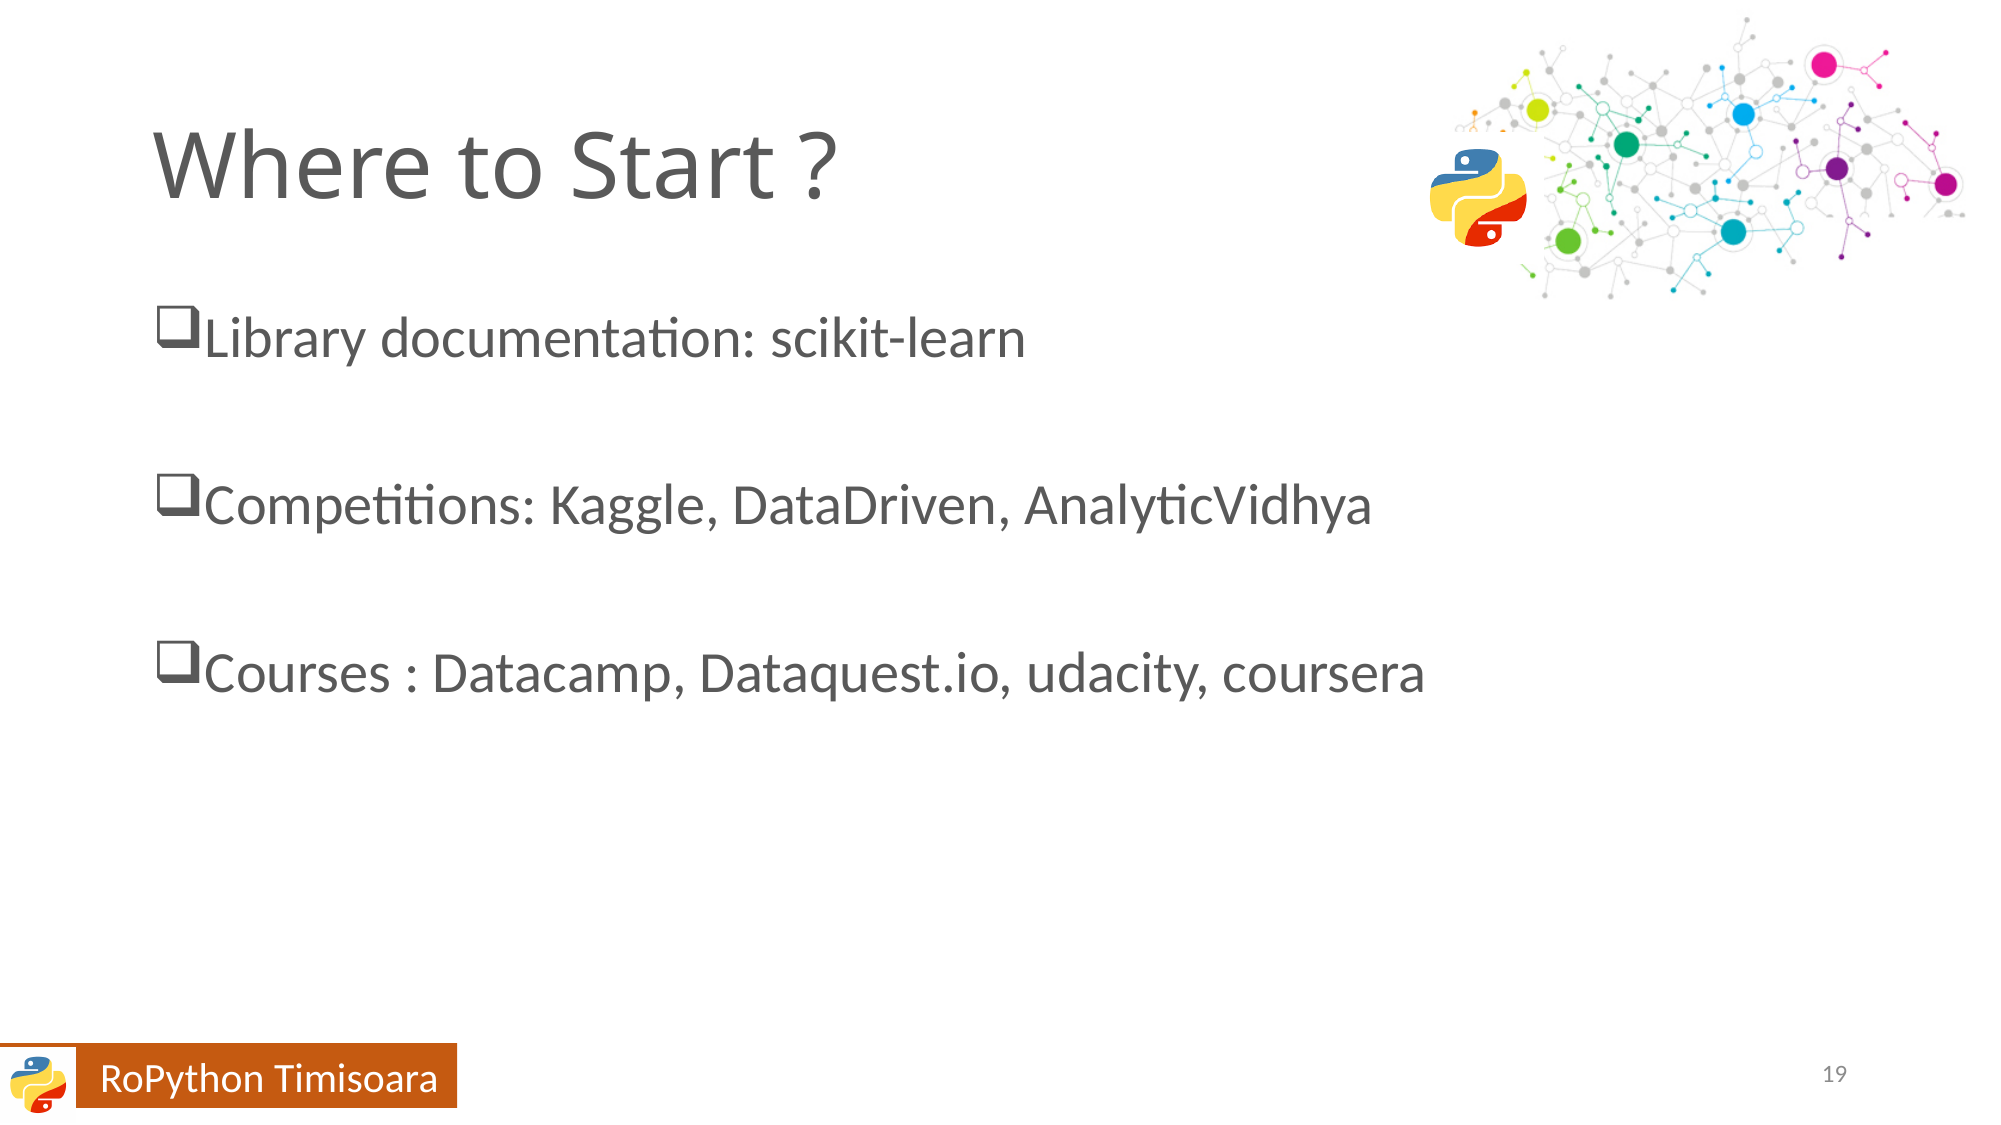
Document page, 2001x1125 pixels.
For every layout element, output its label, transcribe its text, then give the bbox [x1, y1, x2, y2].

list Library documentation: scikit-learn Competitions: Kaggle, DataDriven, AnalyticVidhya Courses : Datacamp, Dataquest.io, udacity, coursera [137, 299, 1863, 1014]
title Where to Start ? [137, 59, 1412, 278]
picture [1412, 0, 1985, 343]
picture [0, 1047, 76, 1123]
text_box RoPython Timisoara [0, 1043, 458, 1108]
slide_number 19 [1412, 1042, 1863, 1103]
